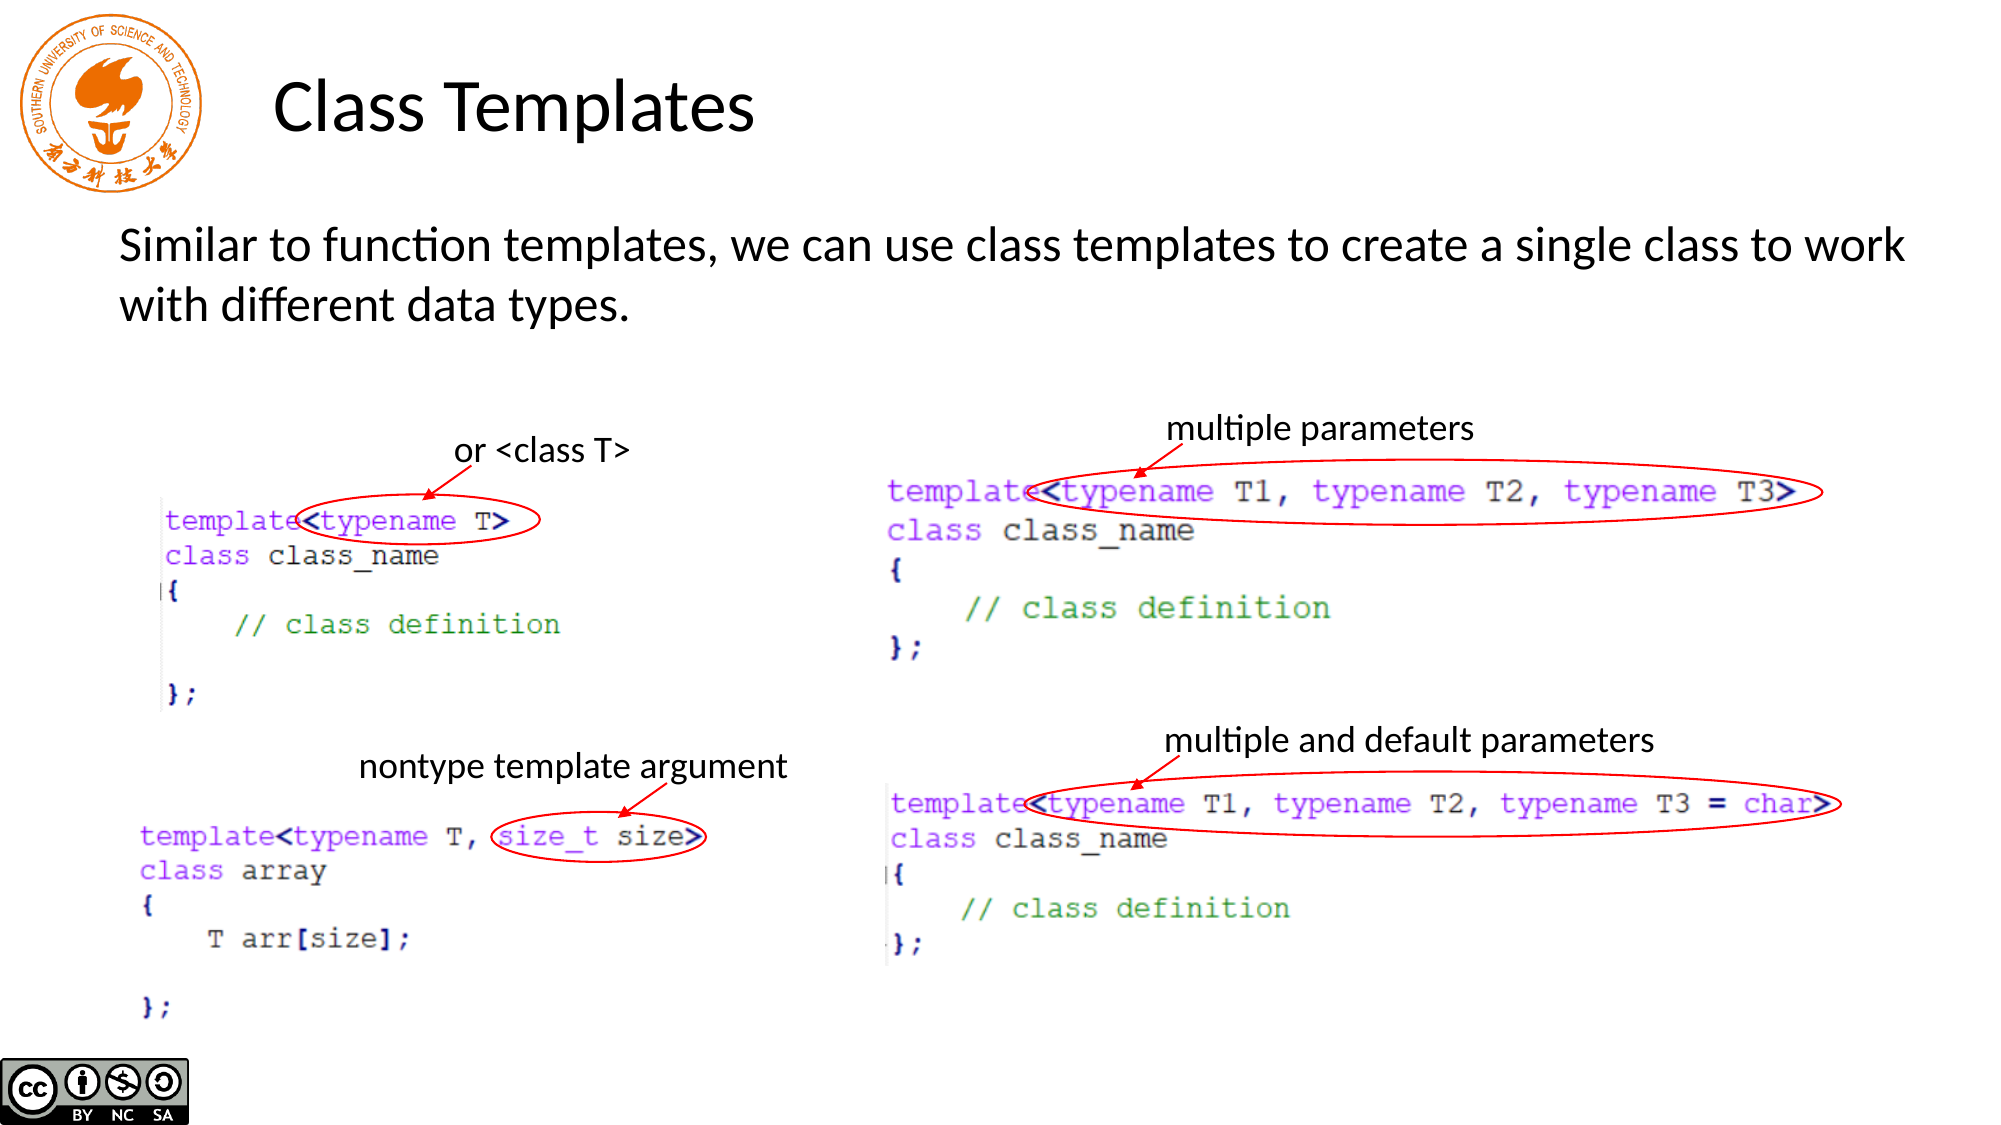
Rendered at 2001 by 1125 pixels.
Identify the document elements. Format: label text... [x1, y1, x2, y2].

picture [0, 1058, 189, 1125]
picture [160, 497, 575, 712]
picture [884, 783, 1842, 966]
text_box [1024, 707, 1842, 837]
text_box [1027, 395, 1823, 525]
picture [18, 11, 202, 194]
picture [884, 467, 1806, 675]
picture [138, 815, 707, 1027]
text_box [341, 733, 807, 862]
text_box Similar to function templates, we can use class templates to create a single class to work with different data types. [104, 203, 1938, 339]
text_box Class Templates [241, 44, 908, 169]
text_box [295, 417, 648, 545]
